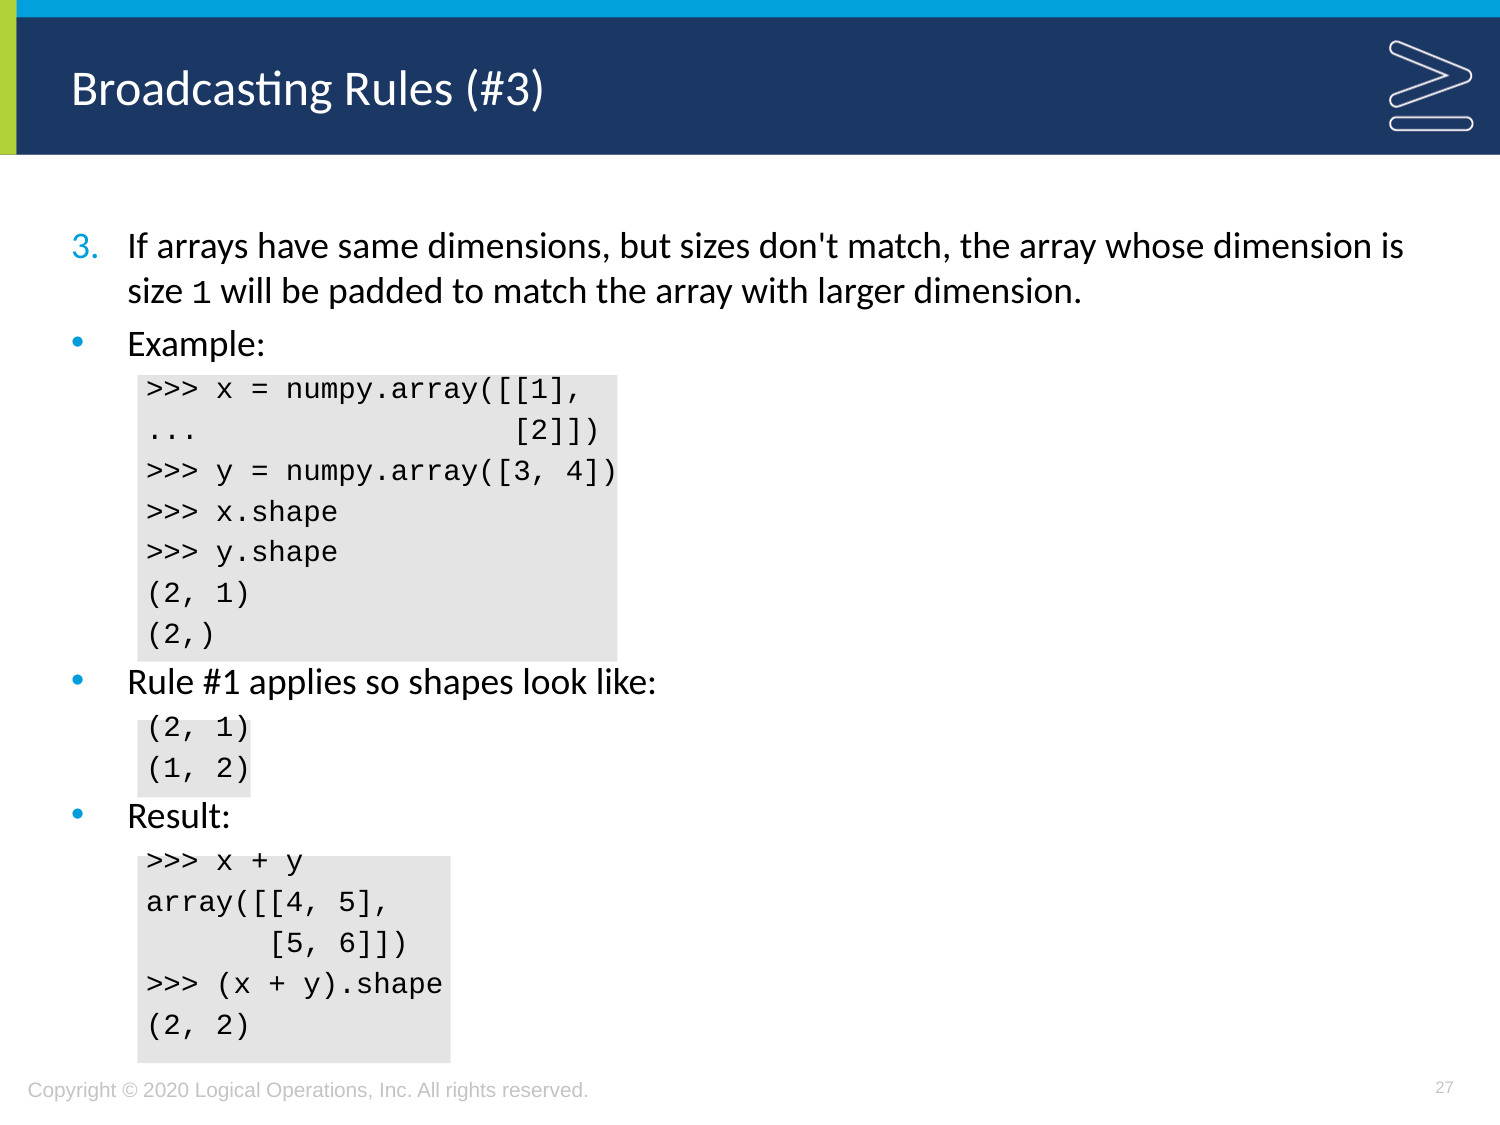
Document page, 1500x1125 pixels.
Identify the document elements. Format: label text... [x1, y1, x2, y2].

title Broadcasting Rules (#3) [56, 16, 1350, 155]
list If arrays have same dimensions, but sizes don't match, the array whose dimension is size 1 will be padded to match the array with larger dimension. Example: >>> x = numpy.array([[1], ... [2]]) >>> y = numpy.array([3, 4]) >>> x.shape >>> y.shape (2, 1) (2,) Rule #1 applies so shapes look like: (2, 1) (1, 2) Result: >>> x + y array([[4, 5], [5, 6]]) >>> (x + y).shape (2, 2) [56, 213, 1444, 1021]
text_box [137, 1021, 451, 1064]
picture [1350, 18, 1500, 155]
slide_number 27 [1118, 1057, 1469, 1118]
picture [0, 0, 56, 155]
